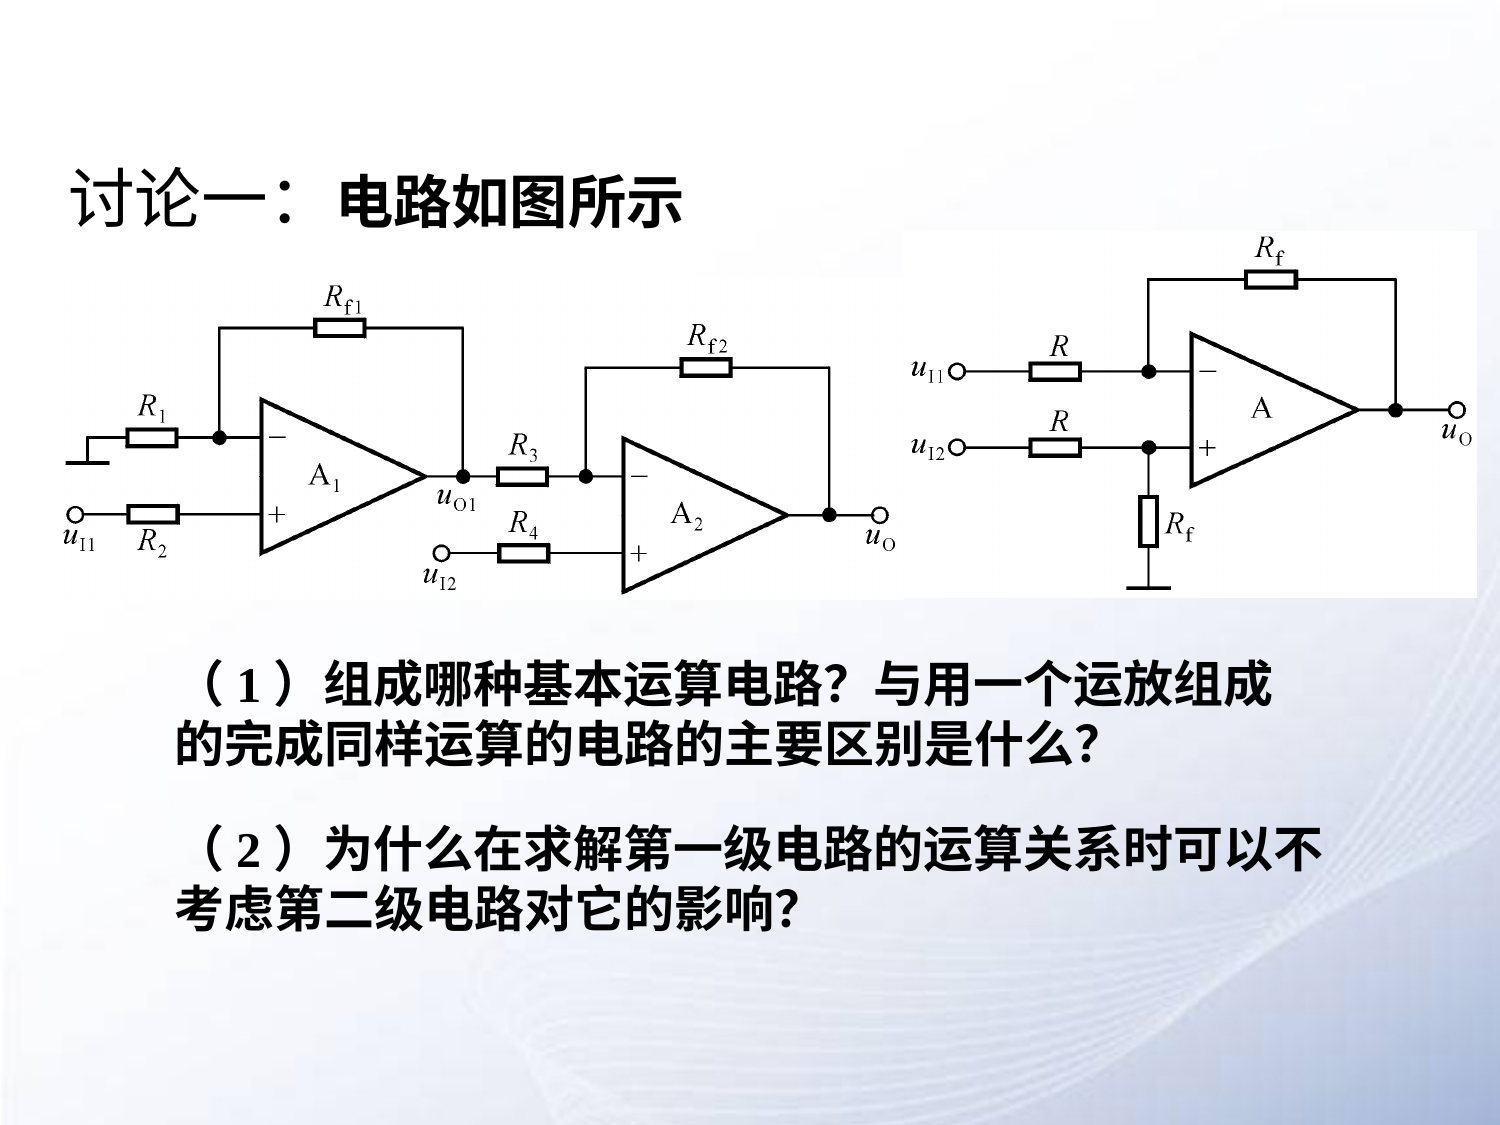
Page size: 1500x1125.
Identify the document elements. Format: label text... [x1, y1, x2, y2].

text_box （1）组成哪种基本运算电路？与用一个运放组成的完成同样运算的电路的主要区别是什么？ [159, 645, 1322, 780]
picture [0, 0, 1500, 1125]
text_box （2）为什么在求解第一级电路的运算关系时可以不考虑第二级电路对它的影响？ [159, 810, 1365, 946]
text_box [52, 278, 904, 600]
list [903, 231, 1477, 599]
title 讨论一：电路如图所示 [52, 136, 1329, 257]
